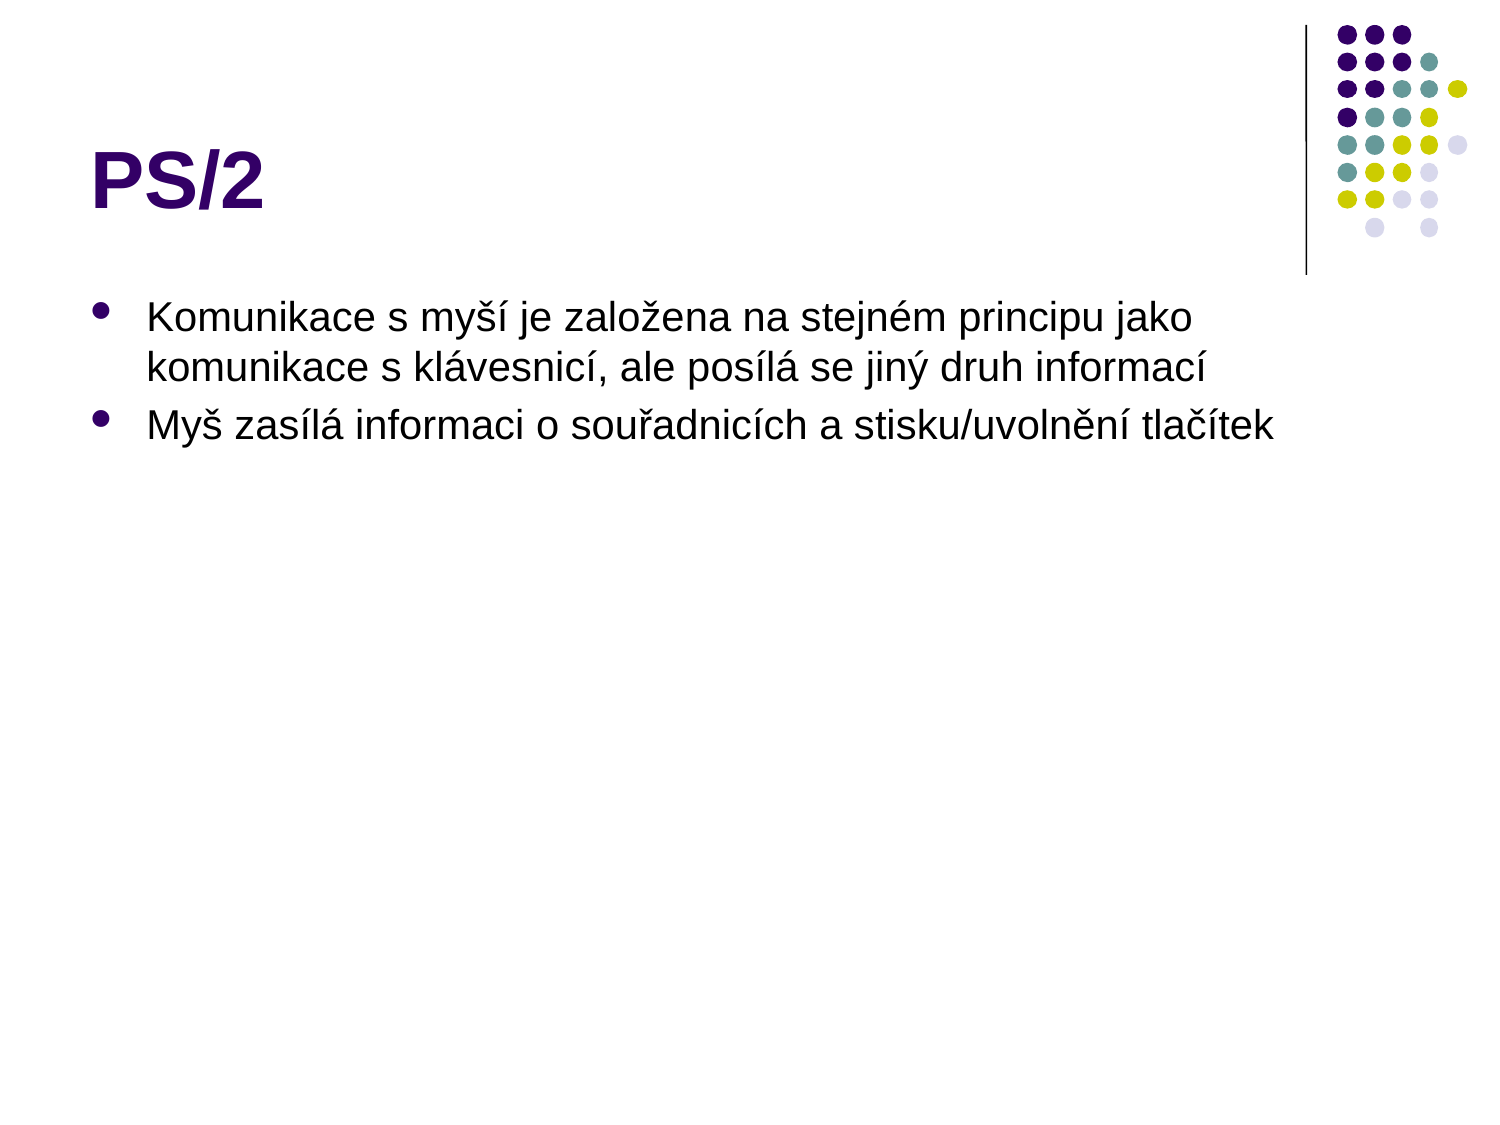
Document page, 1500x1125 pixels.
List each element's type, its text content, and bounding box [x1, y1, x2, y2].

title PS/2 [75, 20, 1313, 233]
list Komunikace s myší je založena na stejném principu jako komunikace s klávesnicí, ale posílá se jiný druh informací Myš zasílá informaci o souřadnicích a stisku/uvolnění tlačítek [75, 282, 1425, 1006]
